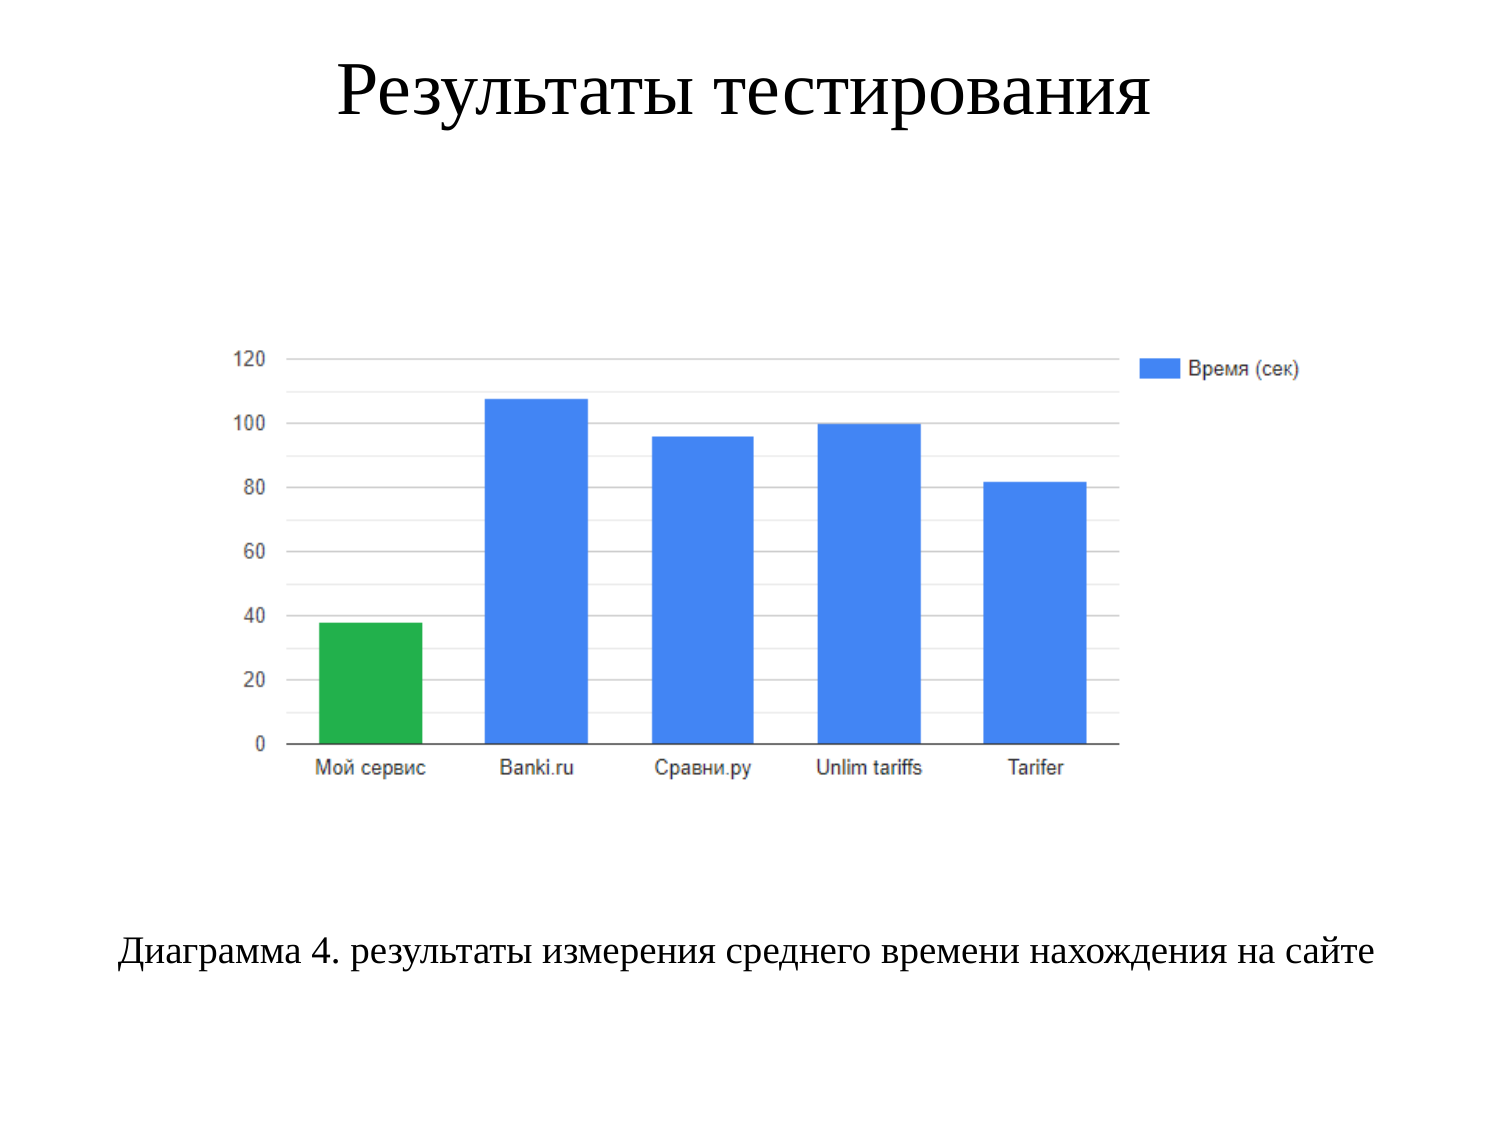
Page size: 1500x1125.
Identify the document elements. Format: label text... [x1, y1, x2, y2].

picture [184, 285, 1316, 840]
subtitle Диаграмма 4. результаты измерения среднего времени нахождения на сайте [81, 916, 1412, 1024]
title Результаты тестирования [76, 30, 1412, 138]
